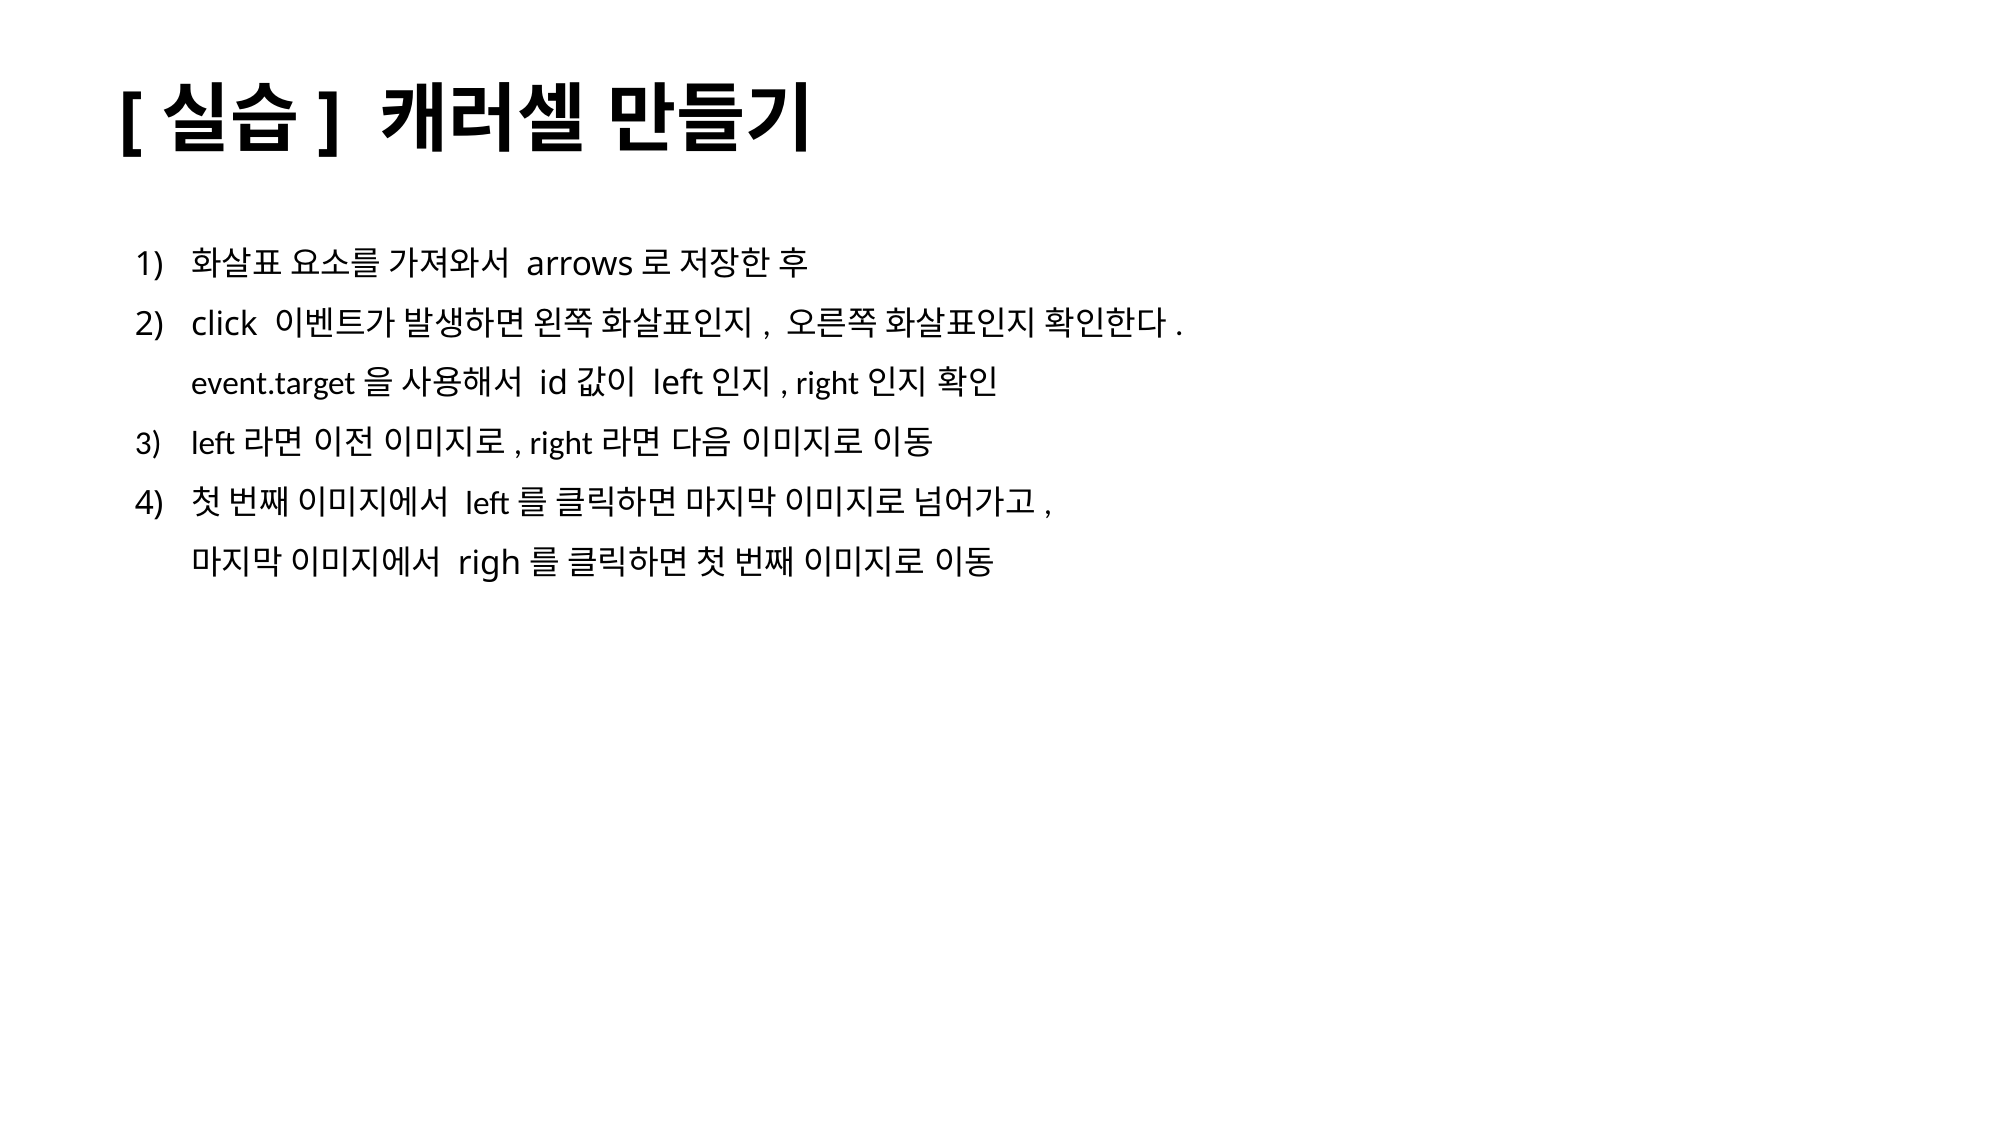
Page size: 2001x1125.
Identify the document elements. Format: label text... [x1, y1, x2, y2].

text_box 화살표 요소를 가져와서 arrows로 저장한 후 click 이벤트가 발생하면 왼쪽 화살표인지, 오른쪽 화살표인지 확인한다. event.target을 사용해서 id값이 left인지, right인지 확인 left라면 이전 이미지로, right라면 다음 이미지로 이동 첫 번째 이미지에서 left를 클릭하면 마지막 이미지로 넘어가고, 마지막 이미지에서 righ를 클릭하면 첫 번째 이미지로 이동 [119, 214, 1827, 589]
title [실습] 캐러셀 만들기 [103, 52, 1566, 191]
